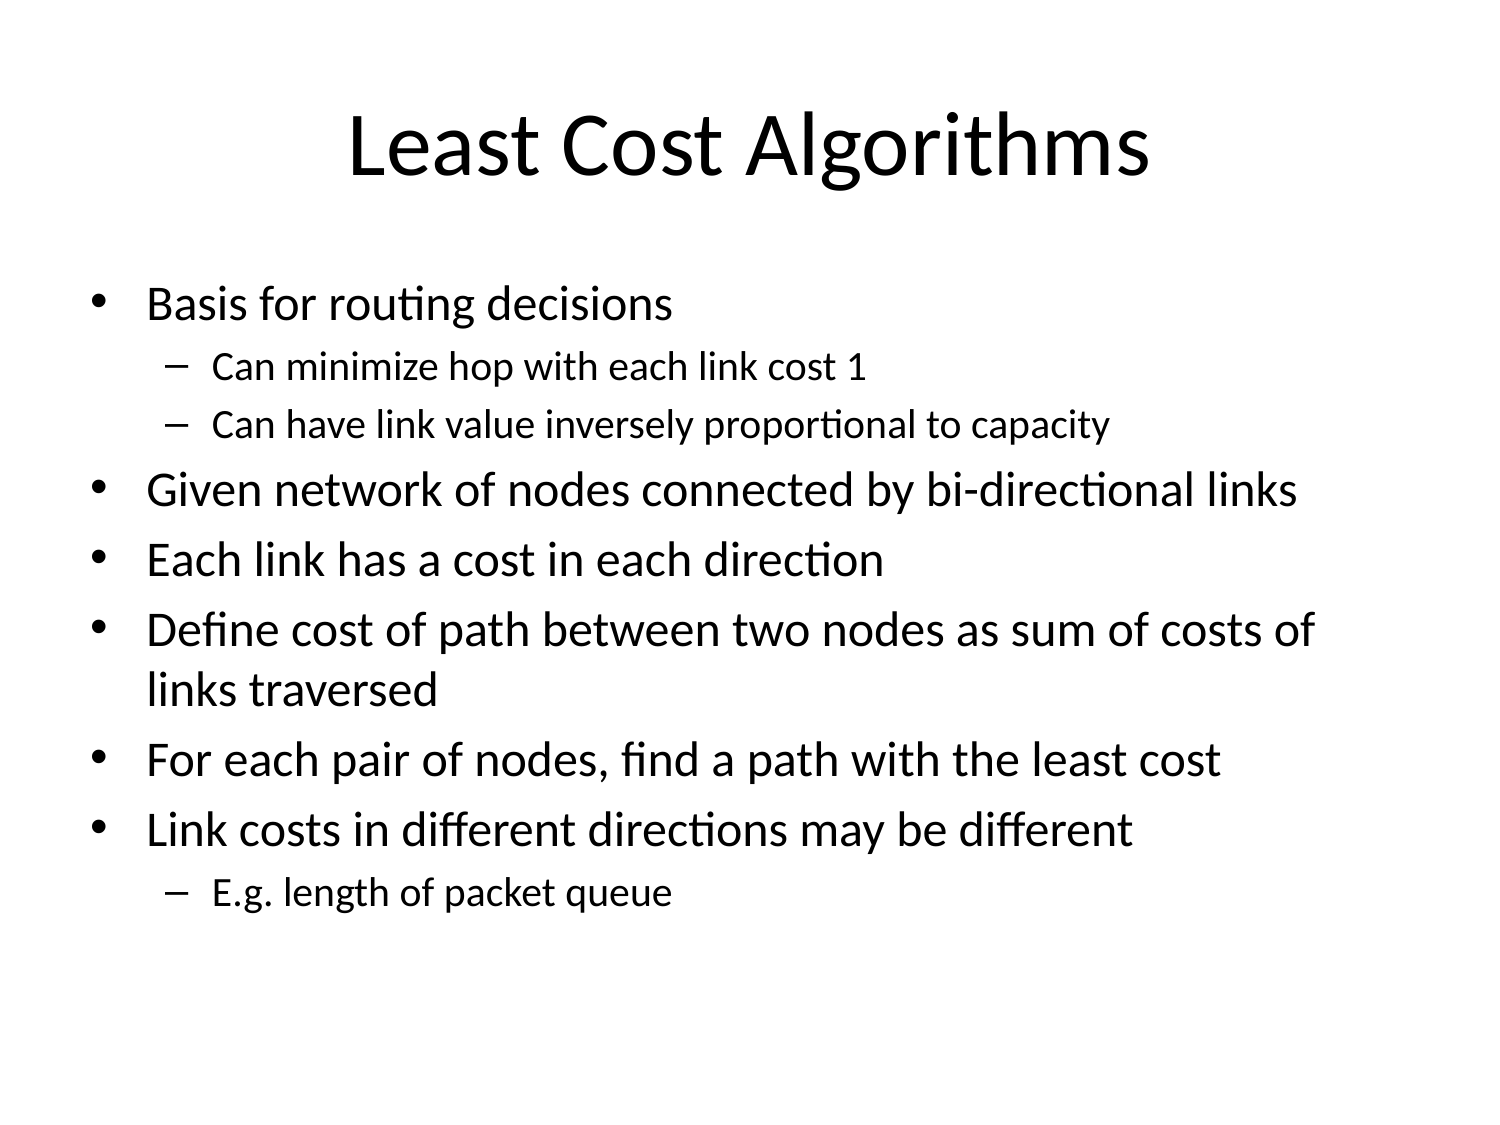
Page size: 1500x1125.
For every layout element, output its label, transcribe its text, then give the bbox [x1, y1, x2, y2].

title Least Cost Algorithms [75, 45, 1425, 233]
list Basis for routing decisions Can minimize hop with each link cost 1 Can have link value inversely proportional to capacity Given network of nodes connected by bi-directional links Each link has a cost in each direction Define cost of path between two nodes as sum of costs of links traversed For each pair of nodes, find a path with the least cost Link costs in different directions may be different E.g. length of packet queue [75, 262, 1425, 1005]
